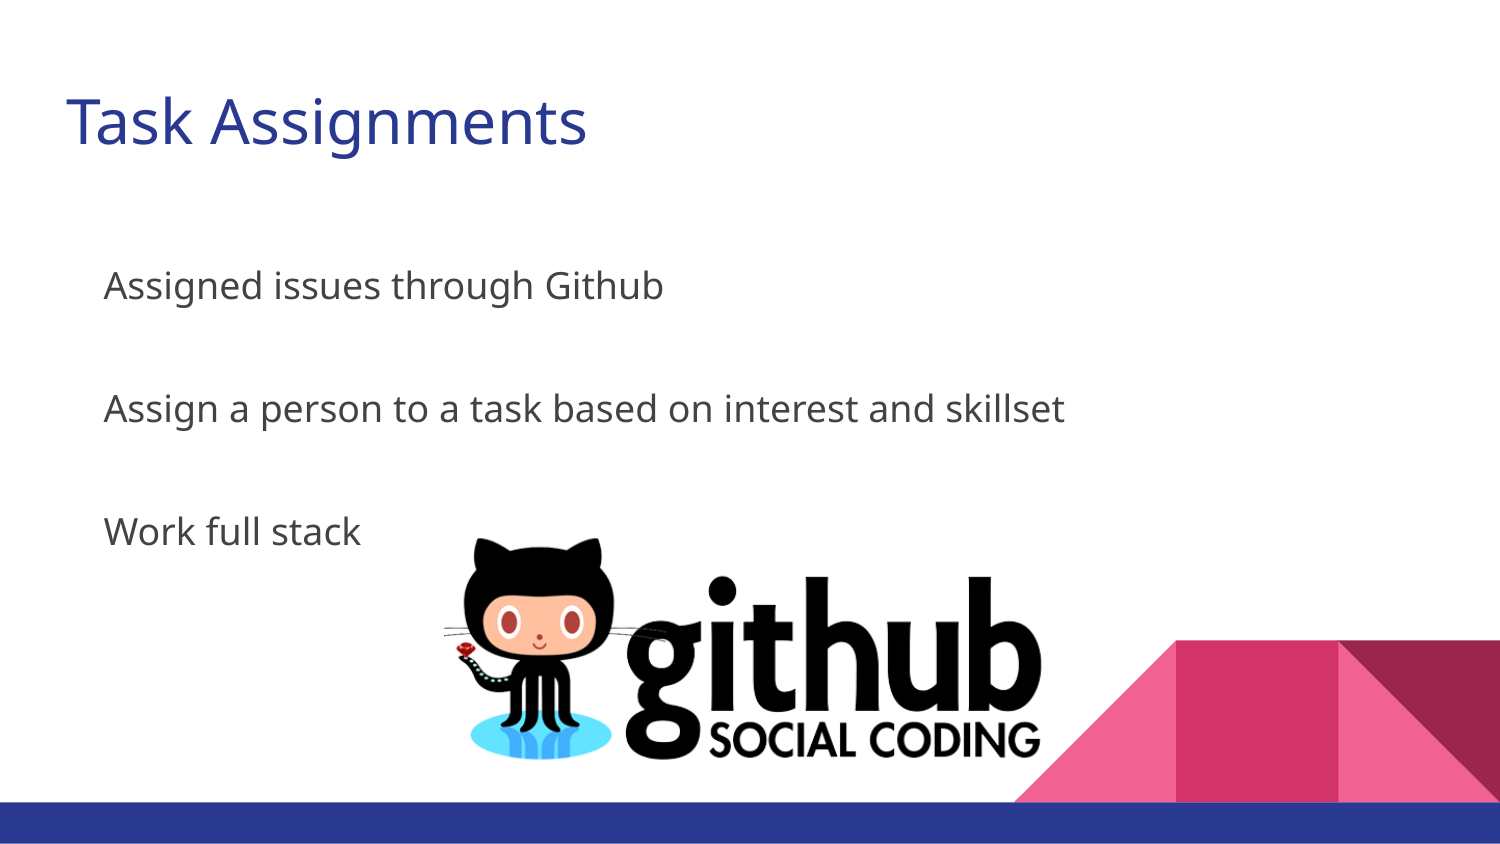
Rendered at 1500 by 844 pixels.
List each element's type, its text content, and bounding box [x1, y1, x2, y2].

list Assigned issues through Github Assign a person to a task based on interest and skillset Work full stack [51, 201, 1449, 494]
picture [443, 527, 1047, 768]
title Task Assignments [51, 67, 1449, 167]
